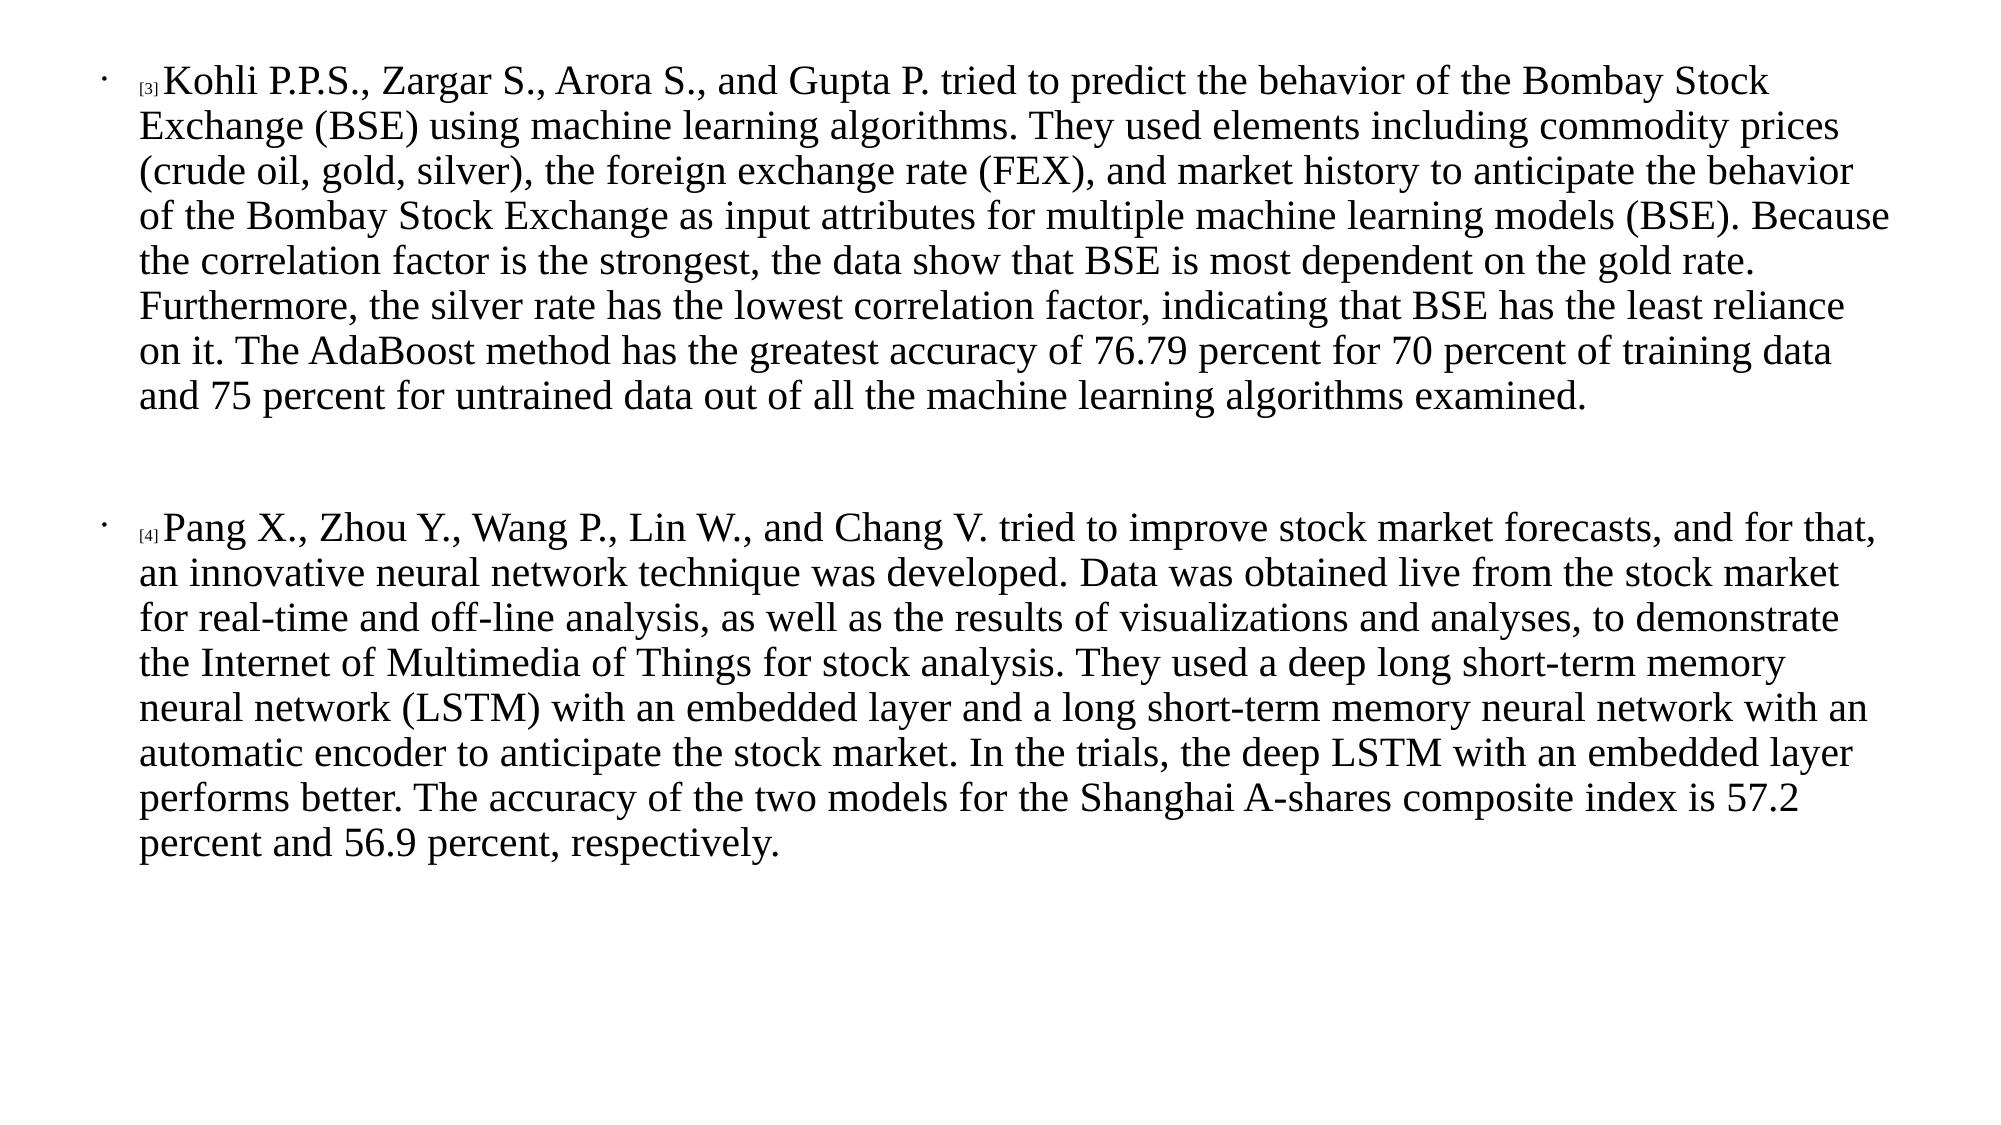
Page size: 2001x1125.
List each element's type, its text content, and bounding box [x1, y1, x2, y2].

list [3] Kohli P.P.S., Zargar S., Arora S., and Gupta P. tried to predict the behavior of the Bombay Stock Exchange (BSE) using machine learning algorithms. They used elements including commodity prices (crude oil, gold, silver), the foreign exchange rate (FEX), and market history to anticipate the behavior of the Bombay Stock Exchange as input attributes for multiple machine learning models (BSE). Because the correlation factor is the strongest, the data show that BSE is most dependent on the gold rate. Furthermore, the silver rate has the lowest correlation factor, indicating that BSE has the least reliance on it. The AdaBoost method has the greatest accuracy of 76.79 percent for 70 percent of training data and 75 percent for untrained data out of all the machine learning algorithms examined. [4] Pang X., Zhou Y., Wang P., Lin W., and Chang V. tried to improve stock market forecasts, and for that, an innovative neural network technique was developed. Data was obtained live from the stock market for real-time and off-line analysis, as well as the results of visualizations and analyses, to demonstrate the Internet of Multimedia of Things for stock analysis. They used a deep long short-term memory neural network (LSTM) with an embedded layer and a long short-term memory neural network with an automatic encoder to anticipate the stock market. In the trials, the deep LSTM with an embedded layer performs better. The accuracy of the two models for the Shanghai A-shares composite index is 57.2 percent and 56.9 percent, respectively. [86, 50, 1908, 995]
